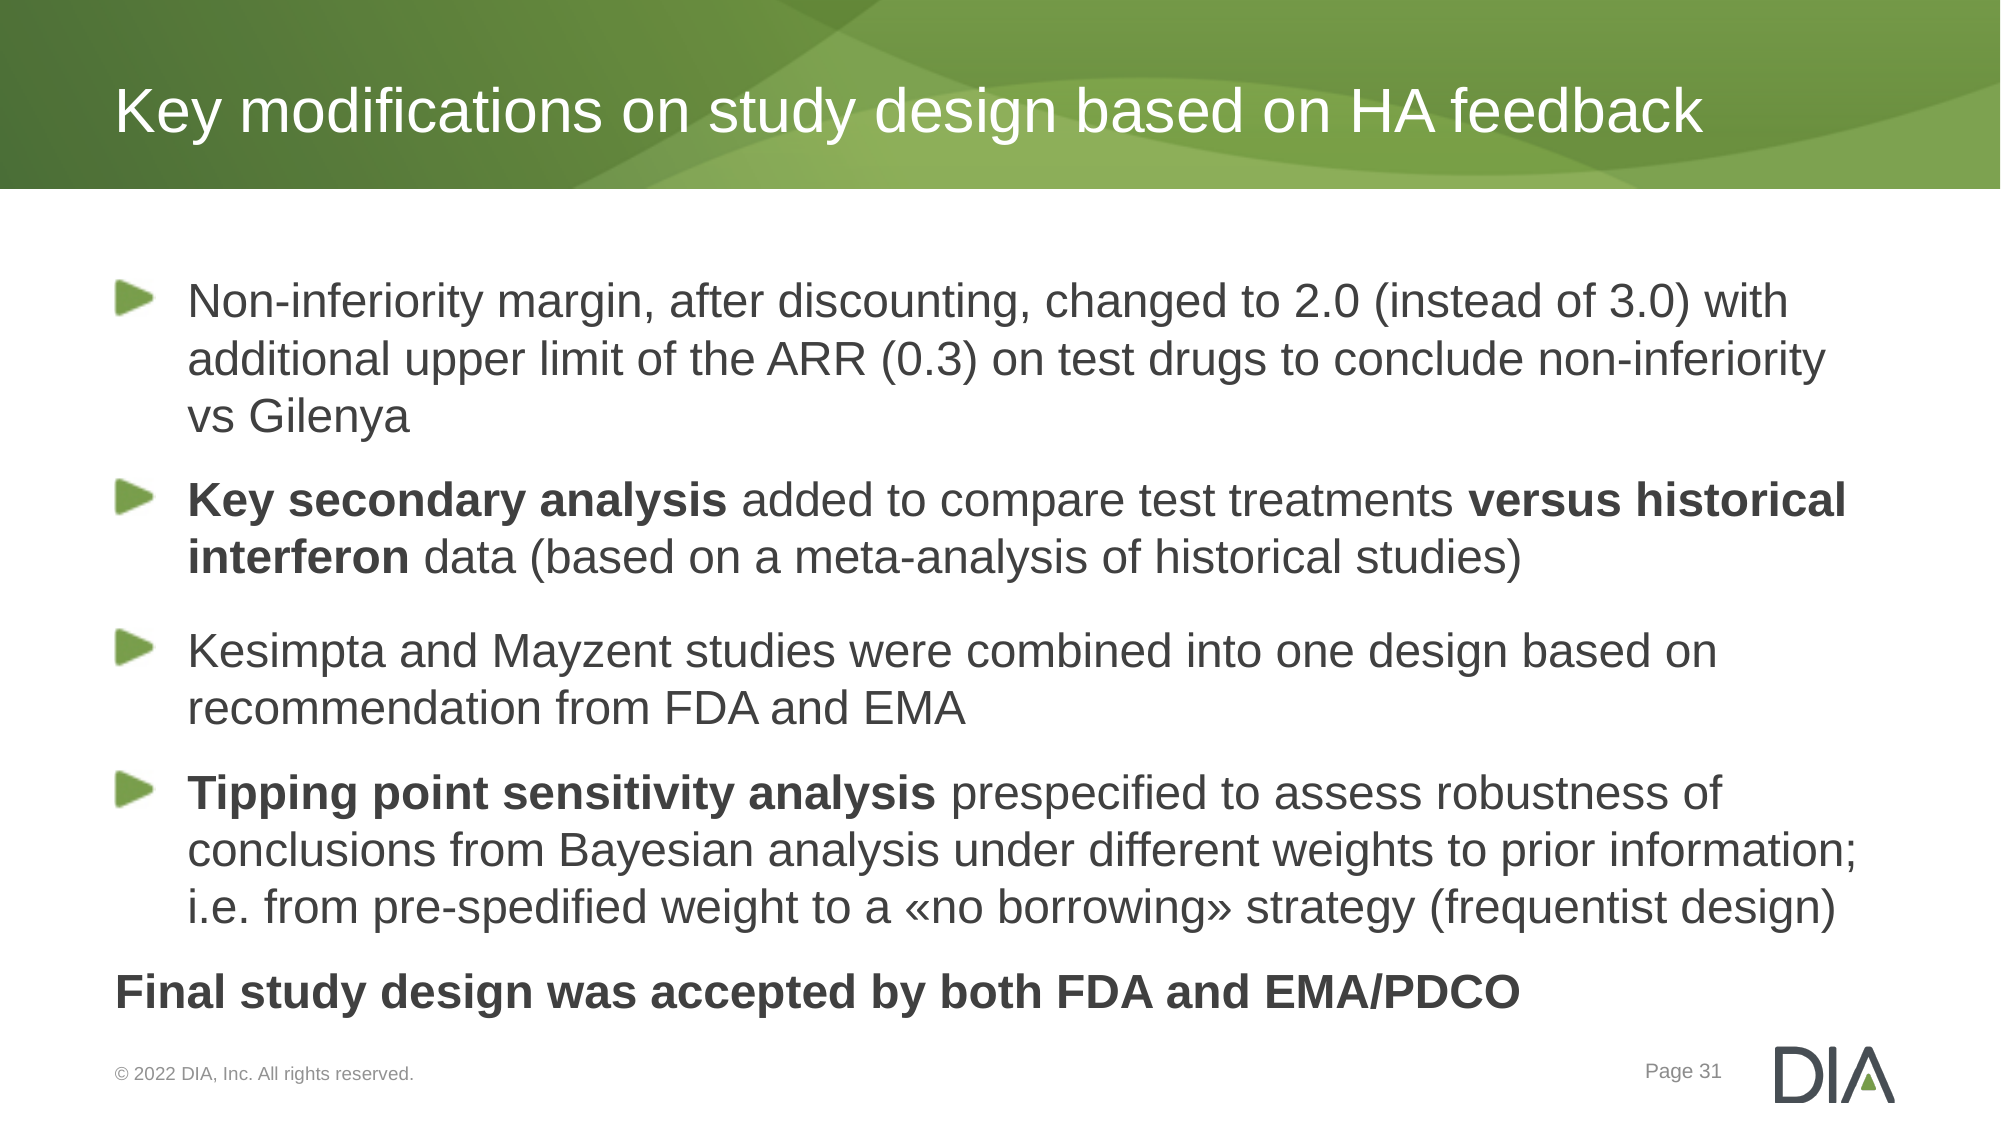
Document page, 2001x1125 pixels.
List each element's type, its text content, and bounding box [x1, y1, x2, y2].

list Non-inferiority margin, after discounting, changed to 2.0 (instead of 3.0) with additional upper limit of the ARR (0.3) on test drugs to conclude non-inferiority vs Gilenya Key secondary analysis added to compare test treatments versus historical interferon data (based on a meta-analysis of historical studies) Kesimpta and Mayzent studies were combined into one design based on recommendation from FDA and EMA Tipping point sensitivity analysis prespecified to assess robustness of conclusions from Bayesian analysis under different weights to prior information; i.e. from pre-spedified weight to a «no borrowing» strategy (frequentist design) Final study design was accepted by both FDA and EMA/PDCO [99, 262, 1900, 1043]
picture [114, 769, 156, 811]
picture [0, 0, 2001, 189]
picture [114, 627, 156, 669]
slide_number © 2022 DIA, Inc. All rights reserved. [99, 1042, 567, 1103]
picture [114, 278, 156, 319]
picture [114, 477, 156, 518]
title Key modifications on study design based on HA feedback [99, 40, 1900, 189]
slide_number Page 31 [1287, 1040, 1738, 1101]
